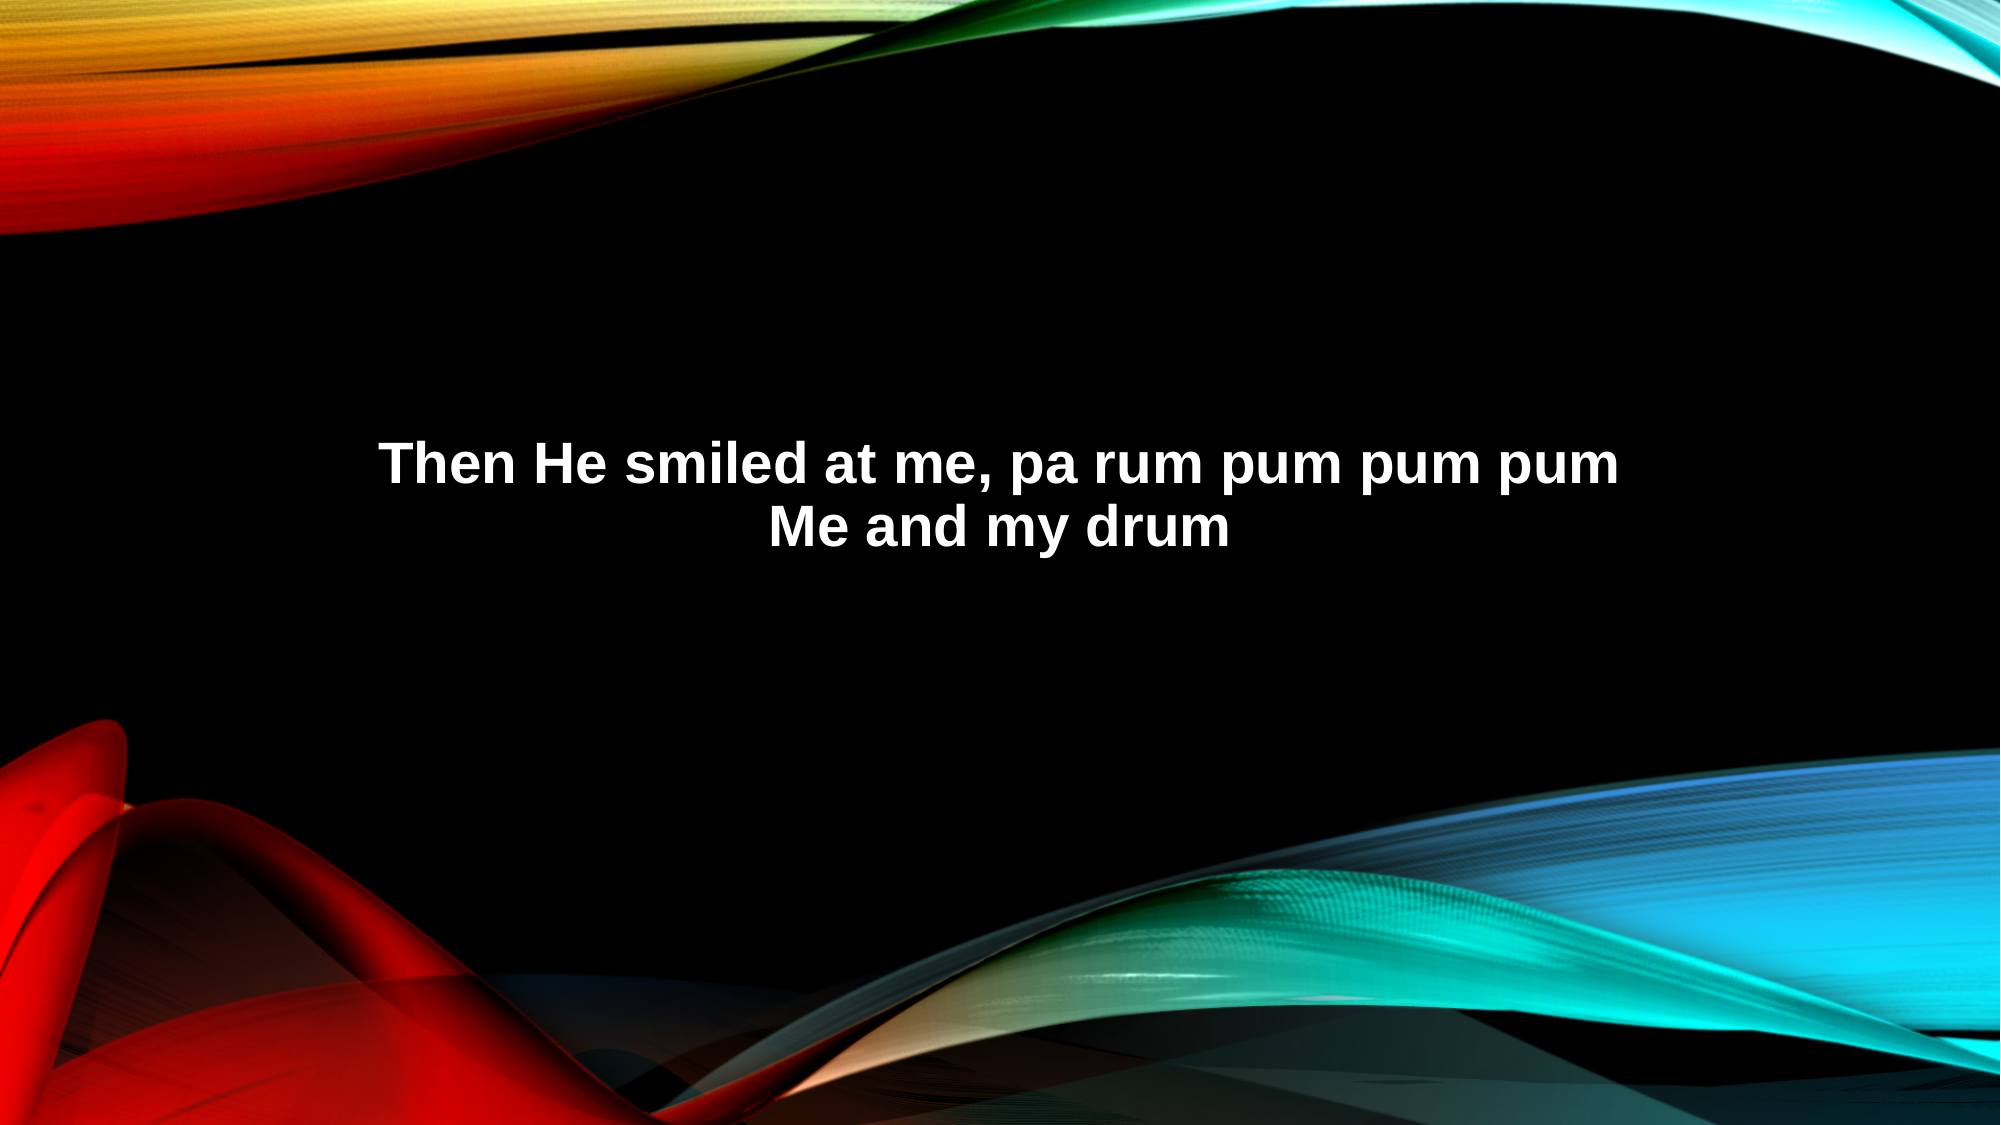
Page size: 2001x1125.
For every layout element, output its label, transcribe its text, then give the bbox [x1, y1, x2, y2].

subtitle Then He smiled at me, pa rum pum pum pum Me and my drum [0, 0, 2000, 1125]
